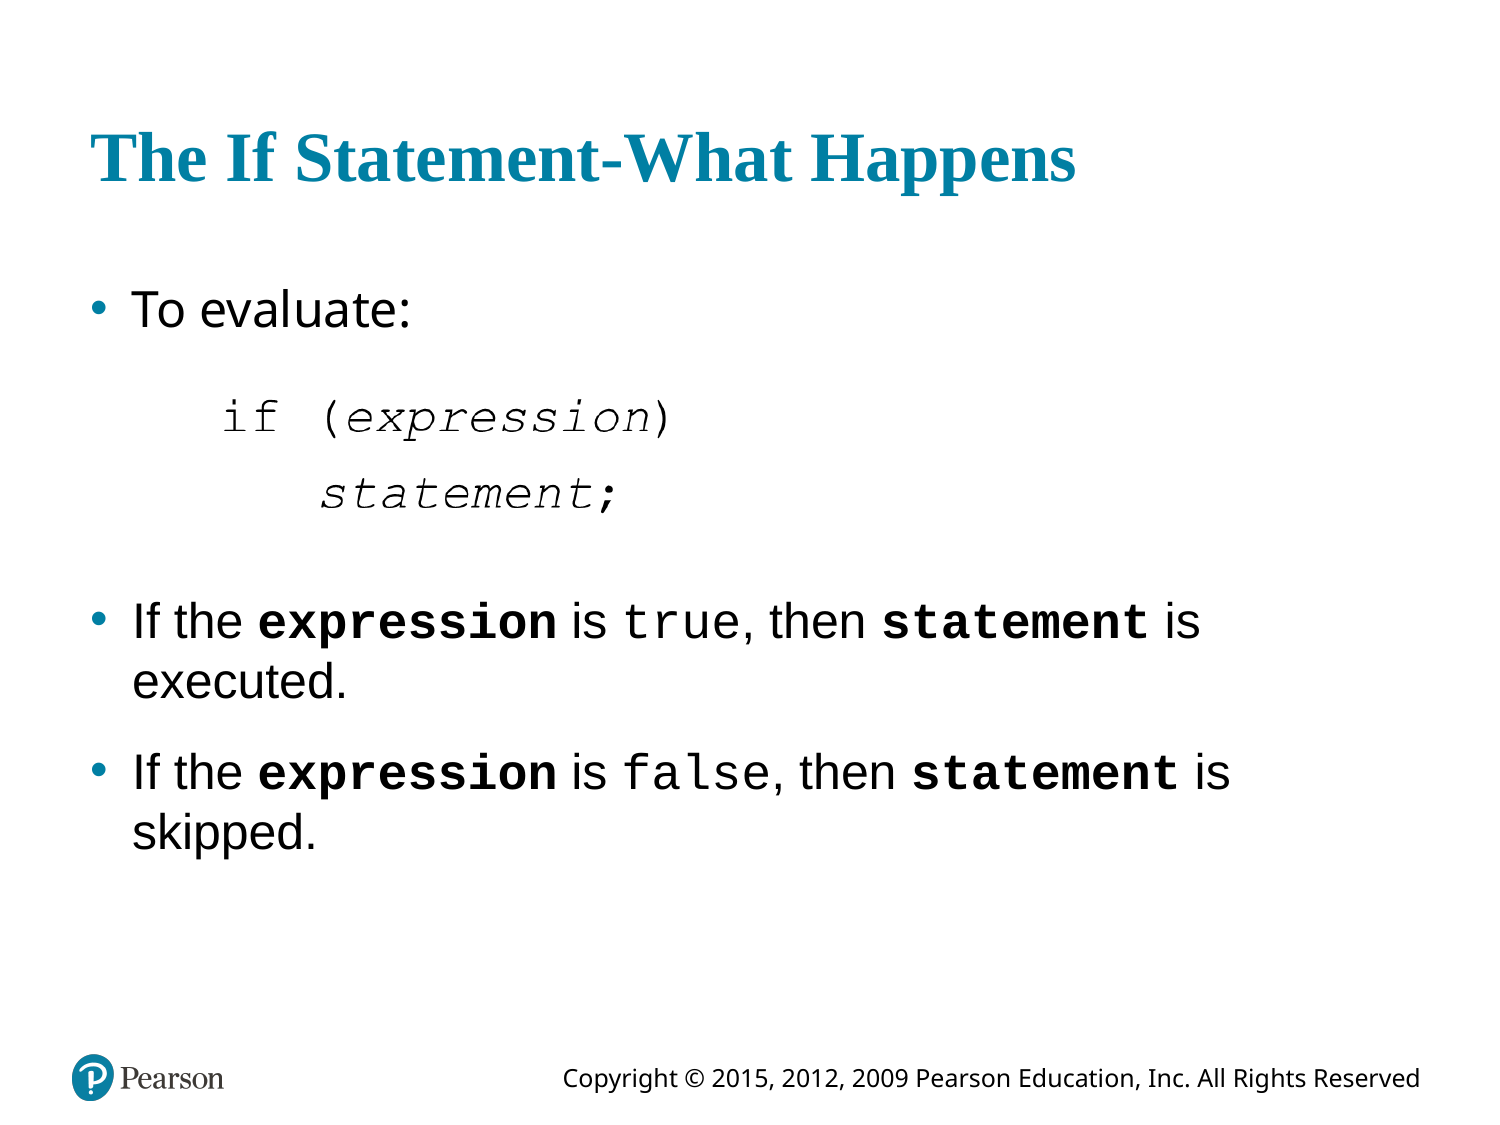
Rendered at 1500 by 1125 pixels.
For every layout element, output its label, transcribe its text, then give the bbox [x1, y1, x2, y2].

list If the expression is true, then statement is executed. If the expression is false, then statement is skipped. [75, 573, 1425, 929]
list To evaluate: [75, 262, 1425, 573]
picture [98, 1054, 224, 1101]
title The If Statement-What Happens [75, 0, 1425, 211]
picture [80, 1063, 106, 1088]
picture [188, 369, 711, 554]
picture [72, 1054, 88, 1070]
picture [72, 1087, 83, 1101]
